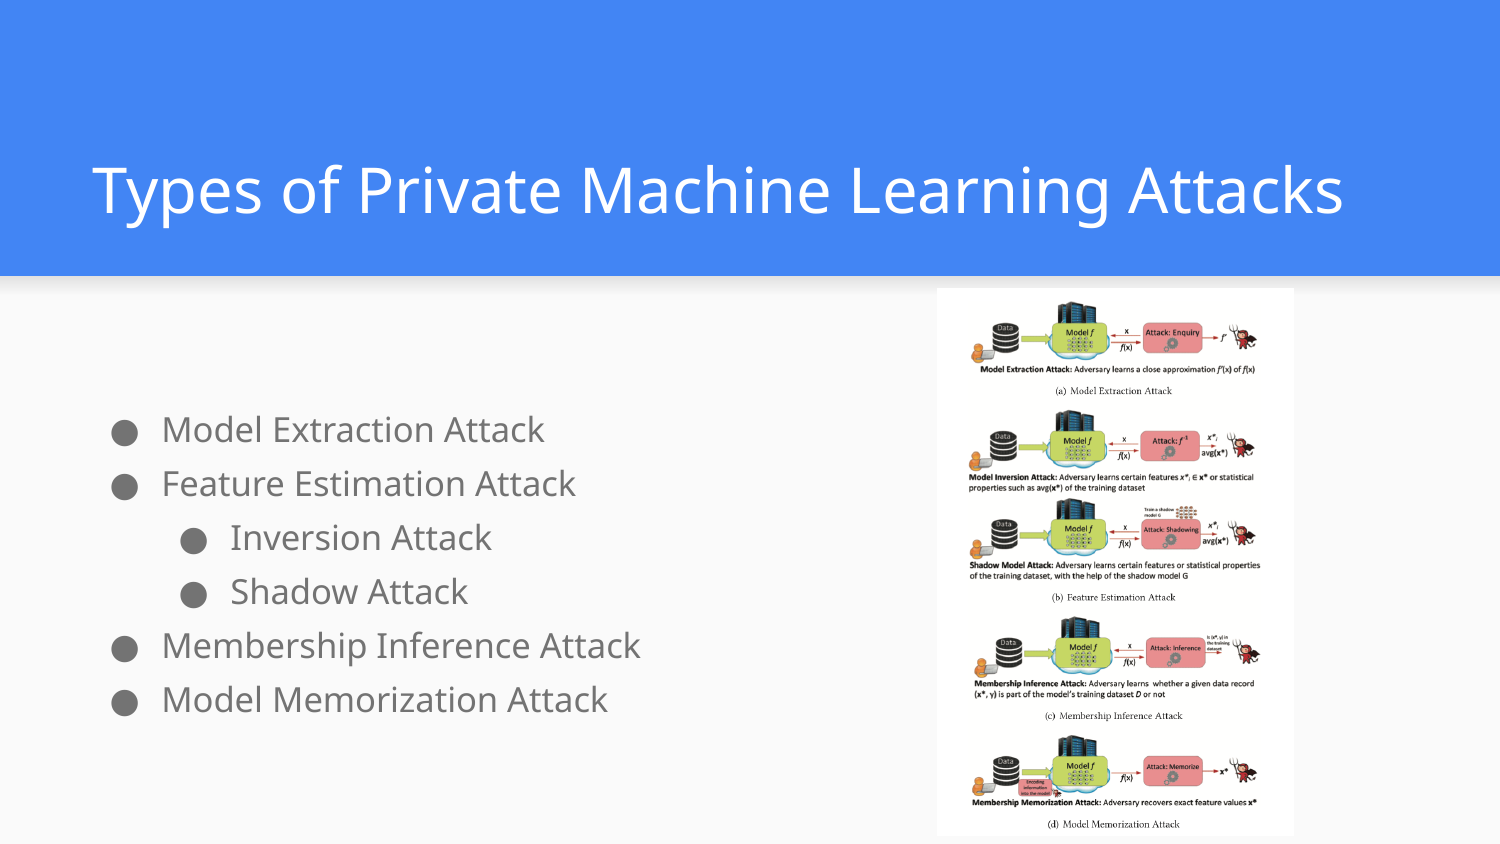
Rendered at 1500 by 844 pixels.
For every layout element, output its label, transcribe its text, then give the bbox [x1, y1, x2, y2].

title Types of Private Machine Learning Attacks [77, 121, 1427, 248]
picture [937, 288, 1294, 836]
list Model Extraction Attack Feature Estimation Attack Inversion Attack Shadow Attack Membership Inference Attack Model Memorization Attack [77, 383, 694, 741]
